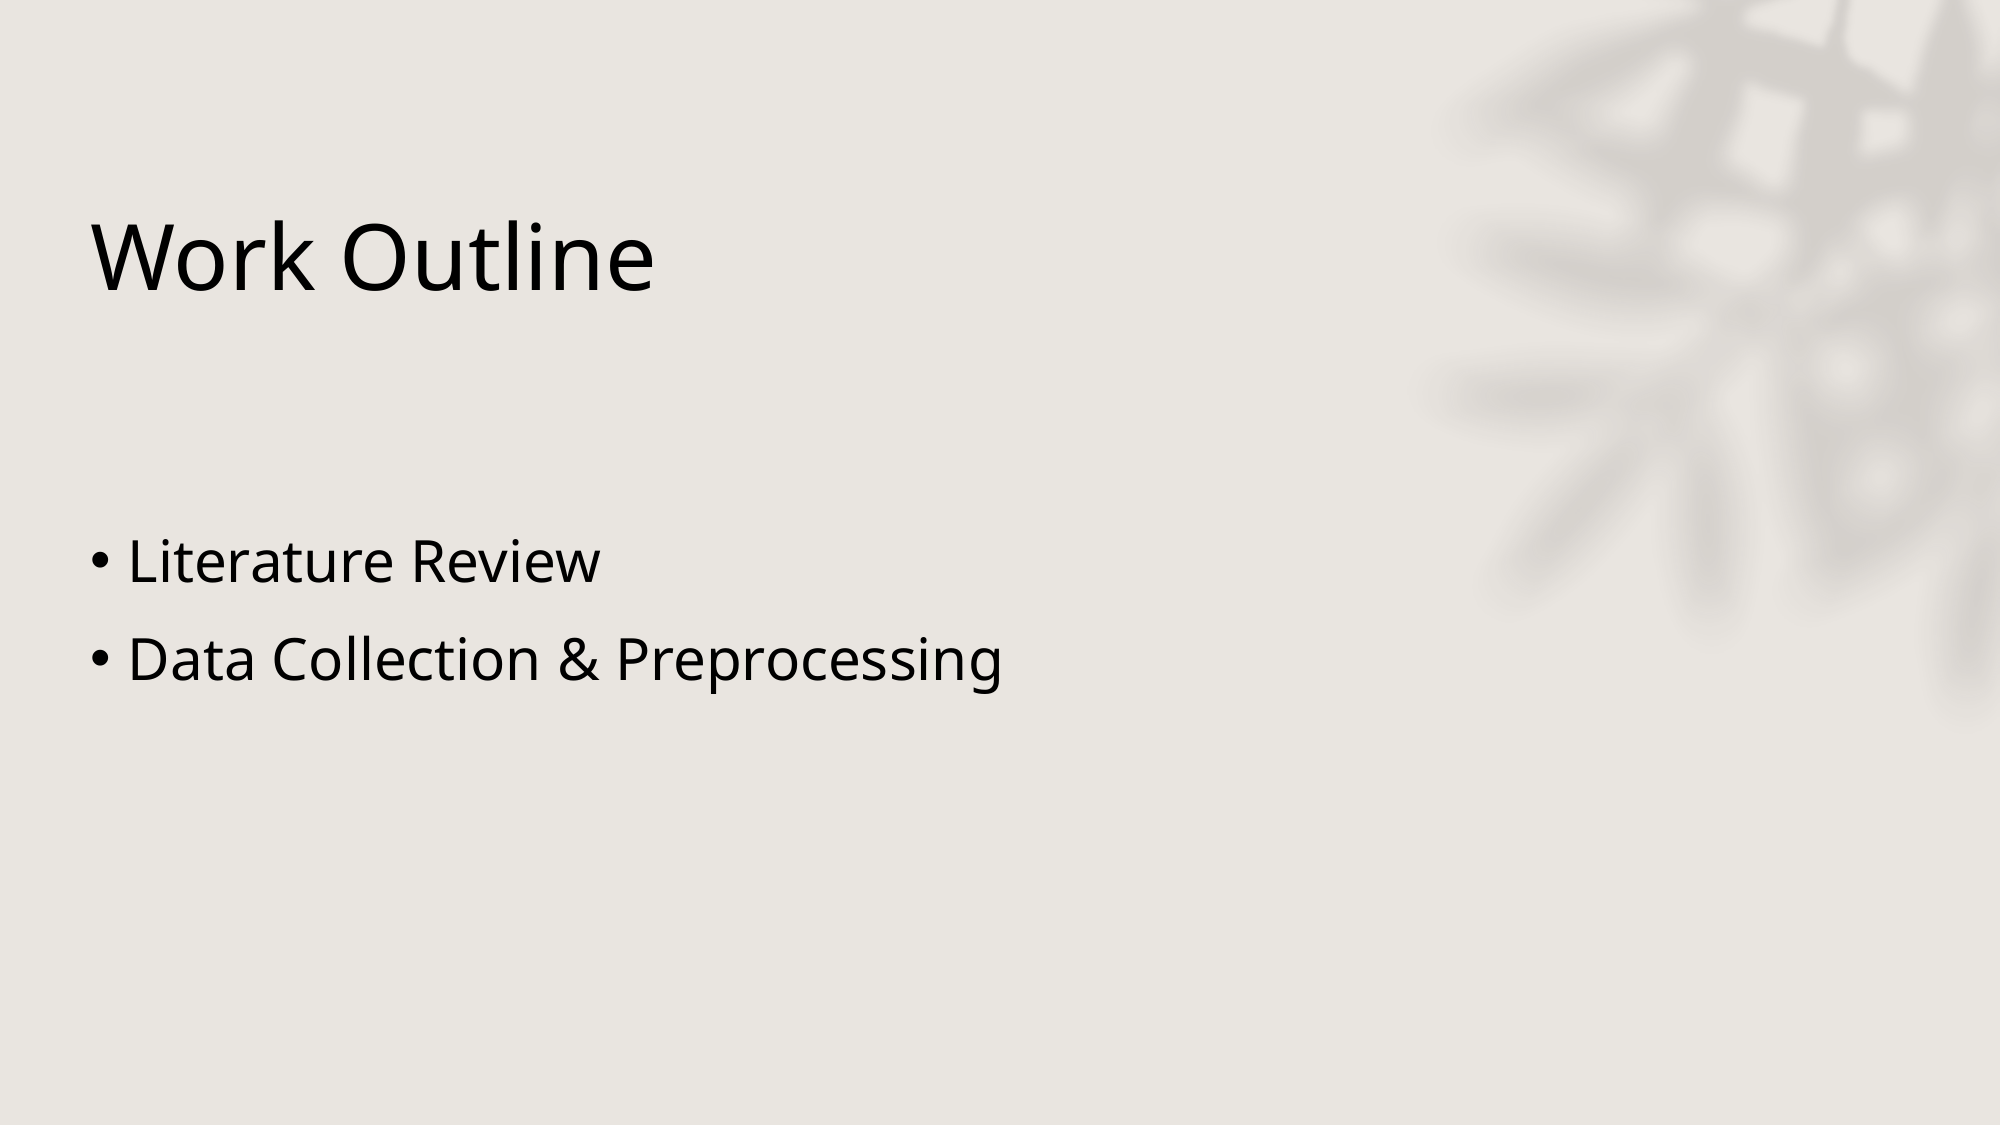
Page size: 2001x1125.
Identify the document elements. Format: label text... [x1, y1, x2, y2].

title Work Outline [75, 130, 1863, 377]
list Literature Review Data Collection & Preprocessing [75, 509, 1925, 1009]
